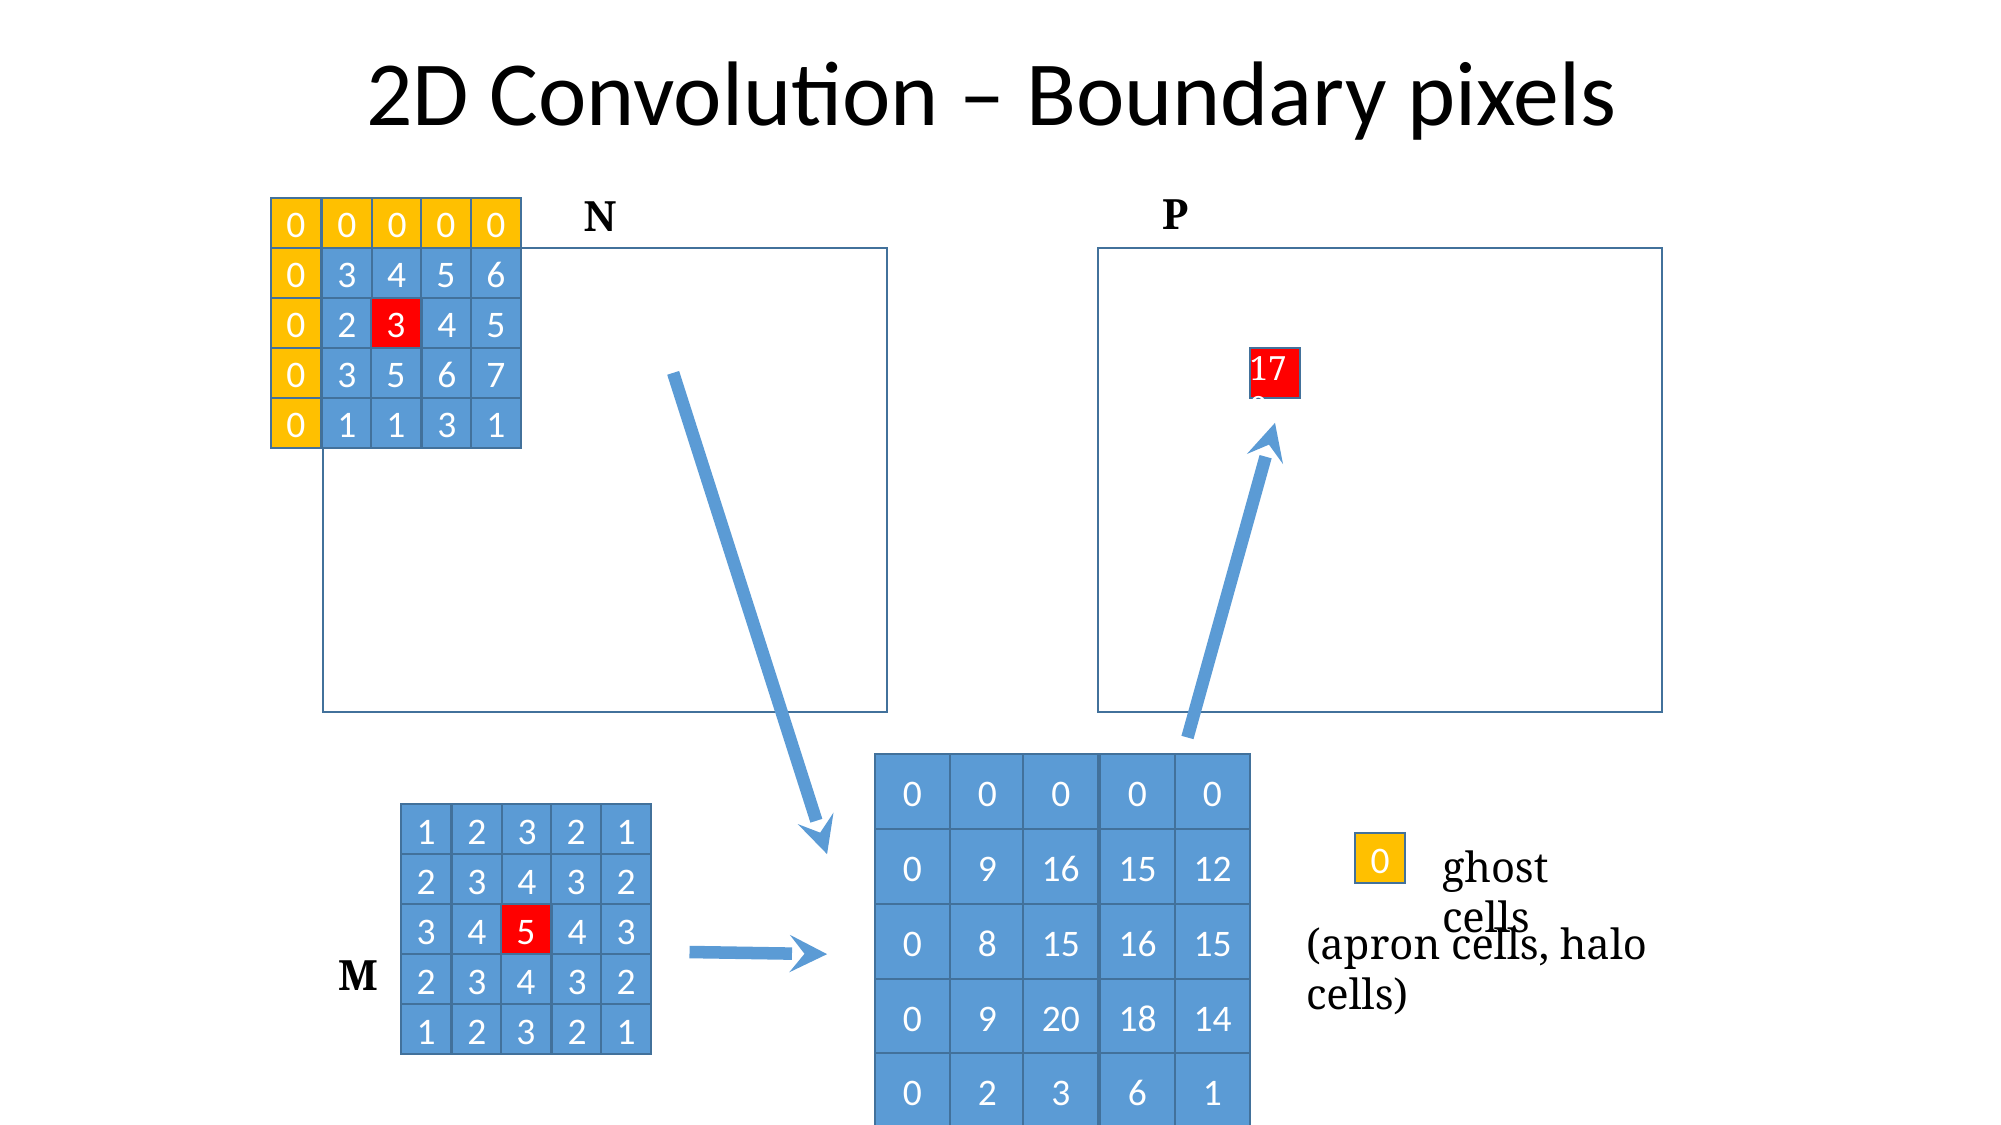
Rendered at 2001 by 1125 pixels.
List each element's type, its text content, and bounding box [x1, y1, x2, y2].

text_box (apron cells, halo cells) [1291, 910, 1713, 1026]
text_box 14 [1174, 978, 1250, 1053]
text_box 0 [874, 978, 949, 1053]
text_box 5 [470, 297, 521, 347]
text_box 12 [1174, 829, 1250, 903]
text_box 1 [601, 804, 652, 854]
text_box 3 [321, 347, 370, 397]
text_box ghost cells [1427, 833, 1636, 910]
text_box 2 [949, 1053, 1023, 1125]
text_box N [568, 182, 630, 248]
text_box 3 [552, 954, 601, 1004]
text_box 0 [1174, 753, 1250, 829]
text_box 4 [452, 904, 501, 954]
text_box 1 [370, 397, 421, 448]
text_box 3 [401, 904, 452, 954]
text_box 3 [421, 397, 470, 448]
text_box 4 [501, 954, 551, 1004]
text_box 2 [601, 954, 652, 1004]
text_box 0 [1023, 753, 1099, 829]
text_box 3 [452, 954, 501, 1004]
text_box 0 [1355, 833, 1406, 884]
text_box M [323, 941, 396, 1007]
text_box 8 [949, 903, 1023, 978]
text_box 2 [601, 854, 652, 904]
title 2D Convolution – Boundary pixels [351, 2, 1714, 190]
text_box 0 [470, 197, 521, 247]
text_box 179 [1234, 340, 1316, 435]
text_box 0 [1099, 753, 1174, 829]
text_box 9 [949, 829, 1023, 903]
text_box 0 [874, 753, 949, 829]
text_box 4 [421, 297, 470, 347]
text_box 0 [874, 903, 949, 978]
text_box 3 [370, 297, 421, 347]
text_box 9 [949, 978, 1023, 1053]
text_box 2 [551, 804, 601, 854]
text_box 1 [321, 397, 370, 448]
text_box 0 [270, 397, 321, 448]
text_box 0 [270, 197, 321, 247]
text_box 0 [874, 829, 949, 903]
text_box 2 [401, 954, 452, 1004]
text_box 6 [421, 347, 470, 397]
text_box 3 [501, 1004, 551, 1055]
text_box 3 [452, 854, 501, 904]
text_box 7 [470, 347, 521, 397]
text_box 4 [552, 904, 601, 954]
text_box 5 [370, 347, 421, 397]
text_box 0 [270, 297, 321, 347]
text_box 6 [1099, 1053, 1174, 1125]
text_box 2 [401, 854, 452, 904]
text_box 3 [601, 904, 652, 954]
text_box 16 [1023, 829, 1099, 903]
text_box 3 [551, 854, 601, 905]
text_box 5 [501, 904, 551, 954]
text_box 1 [470, 397, 521, 448]
text_box 0 [874, 1053, 949, 1125]
text_box 15 [1174, 903, 1250, 978]
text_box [672, 372, 828, 855]
text_box 2 [321, 297, 370, 347]
text_box 20 [1023, 978, 1099, 1053]
text_box 3 [321, 247, 371, 297]
text_box 0 [949, 753, 1023, 829]
text_box 3 [502, 804, 551, 854]
text_box 6 [470, 247, 521, 297]
text_box 15 [1099, 829, 1174, 903]
text_box 4 [371, 247, 420, 297]
text_box 0 [371, 197, 420, 247]
text_box 4 [501, 854, 551, 904]
text_box 1 [601, 1004, 652, 1055]
text_box 1 [1174, 1053, 1250, 1125]
text_box [323, 247, 888, 713]
text_box 2 [452, 804, 502, 854]
text_box 2 [452, 1004, 501, 1055]
text_box 0 [270, 347, 321, 397]
text_box [1098, 247, 1663, 713]
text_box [689, 951, 828, 955]
text_box 1 [401, 1004, 452, 1055]
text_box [1187, 422, 1276, 738]
text_box 16 [1099, 903, 1174, 978]
text_box 18 [1099, 978, 1174, 1053]
text_box 0 [321, 197, 371, 247]
text_box P [1147, 179, 1204, 245]
text_box 0 [270, 247, 321, 297]
text_box 5 [420, 247, 470, 297]
text_box 2 [552, 1004, 601, 1055]
text_box 15 [1023, 903, 1099, 978]
text_box 0 [420, 197, 470, 247]
text_box 3 [1023, 1053, 1099, 1125]
text_box 1 [401, 804, 452, 854]
